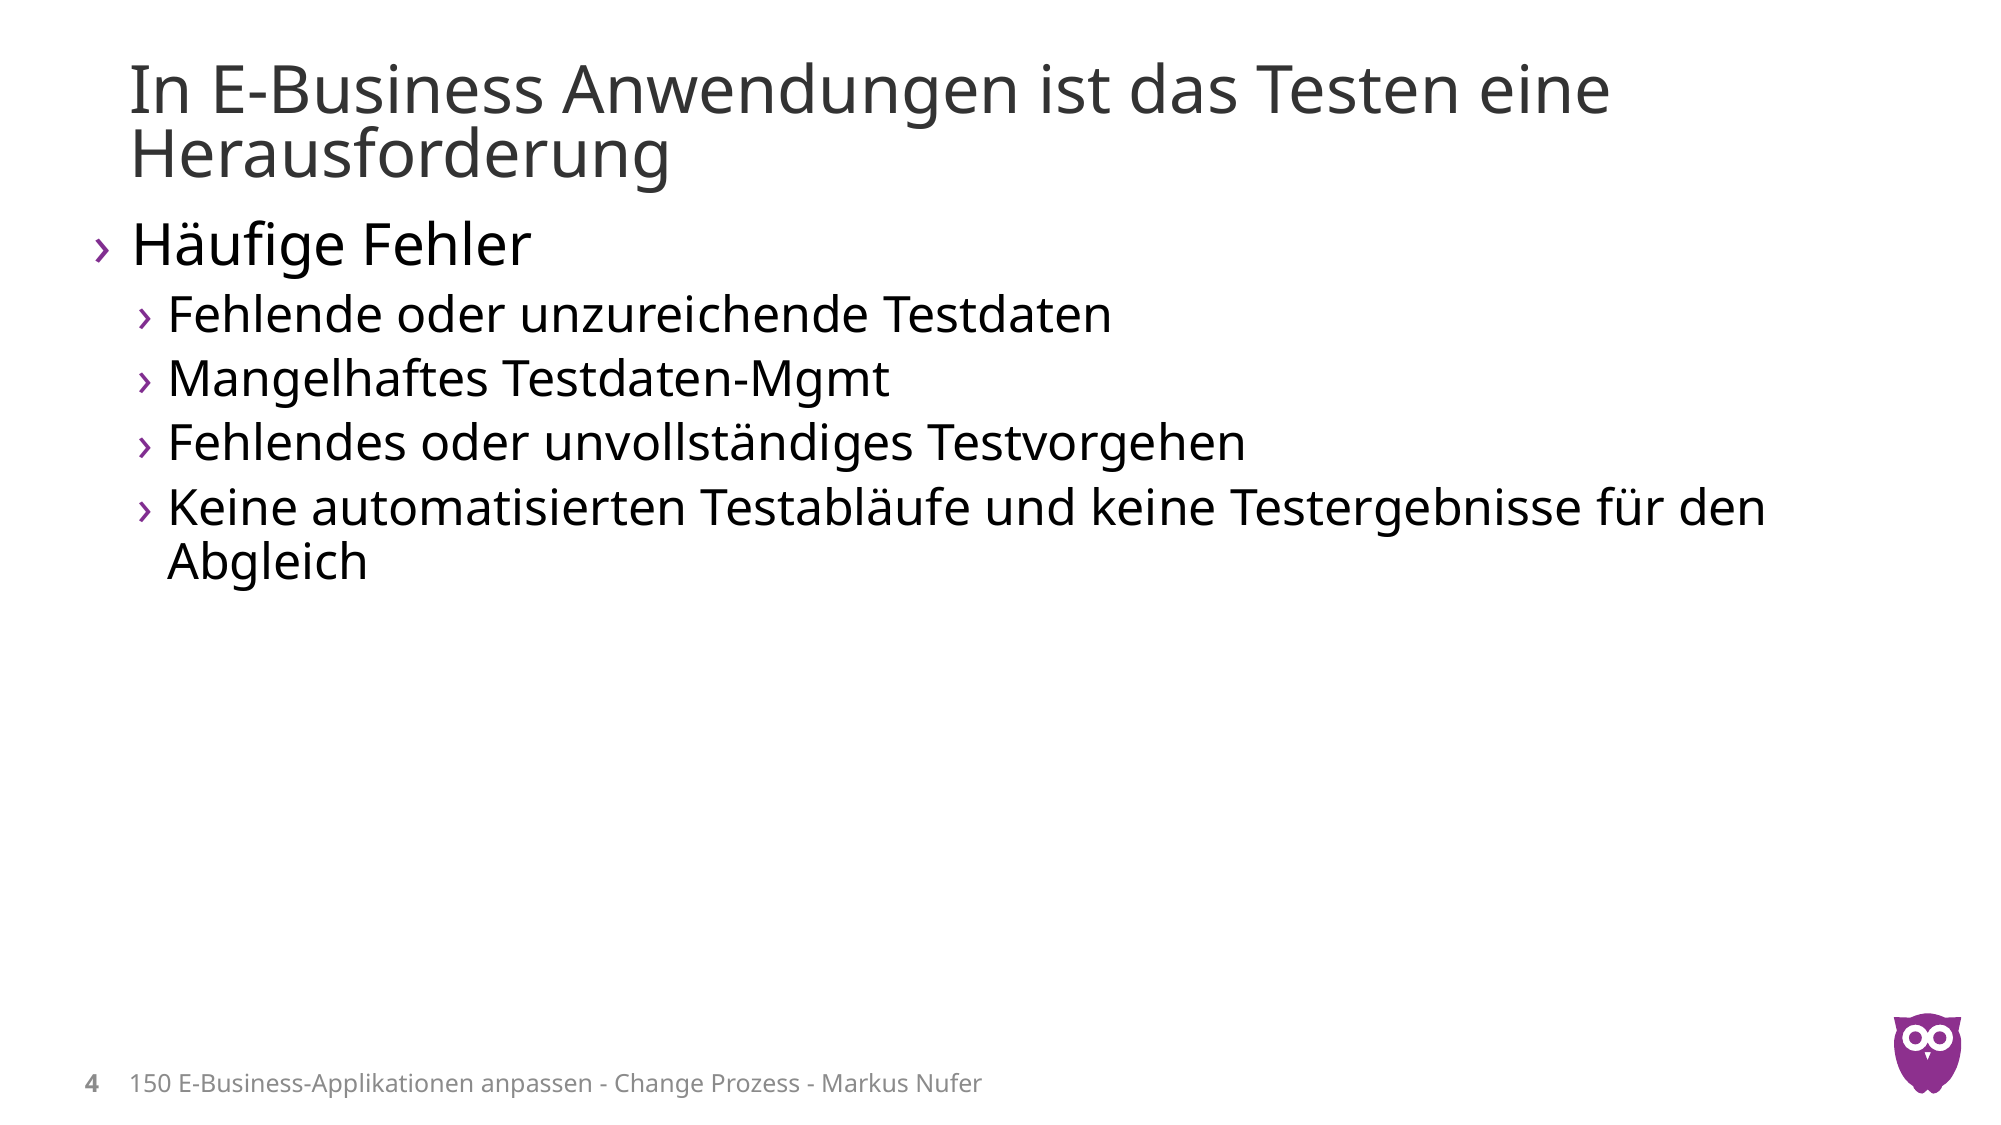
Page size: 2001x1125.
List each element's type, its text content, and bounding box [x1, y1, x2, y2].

footer 150 E-Business-Applikationen anpassen - Change Prozess - Markus Nufer [115, 1058, 1449, 1125]
title In E-Business Anwendungen ist das Testen eine Herausforderung [114, 54, 1886, 138]
list Häufige Fehler Fehlende oder unzureichende Testdaten Mangelhaftes Testdaten-Mgmt Fehlendes oder unvollständiges Testvorgehen Keine automatisierten Testabläufe und keine Testergebnisse für den Abgleich [78, 208, 1886, 1035]
slide_number 4 [24, 1058, 115, 1125]
